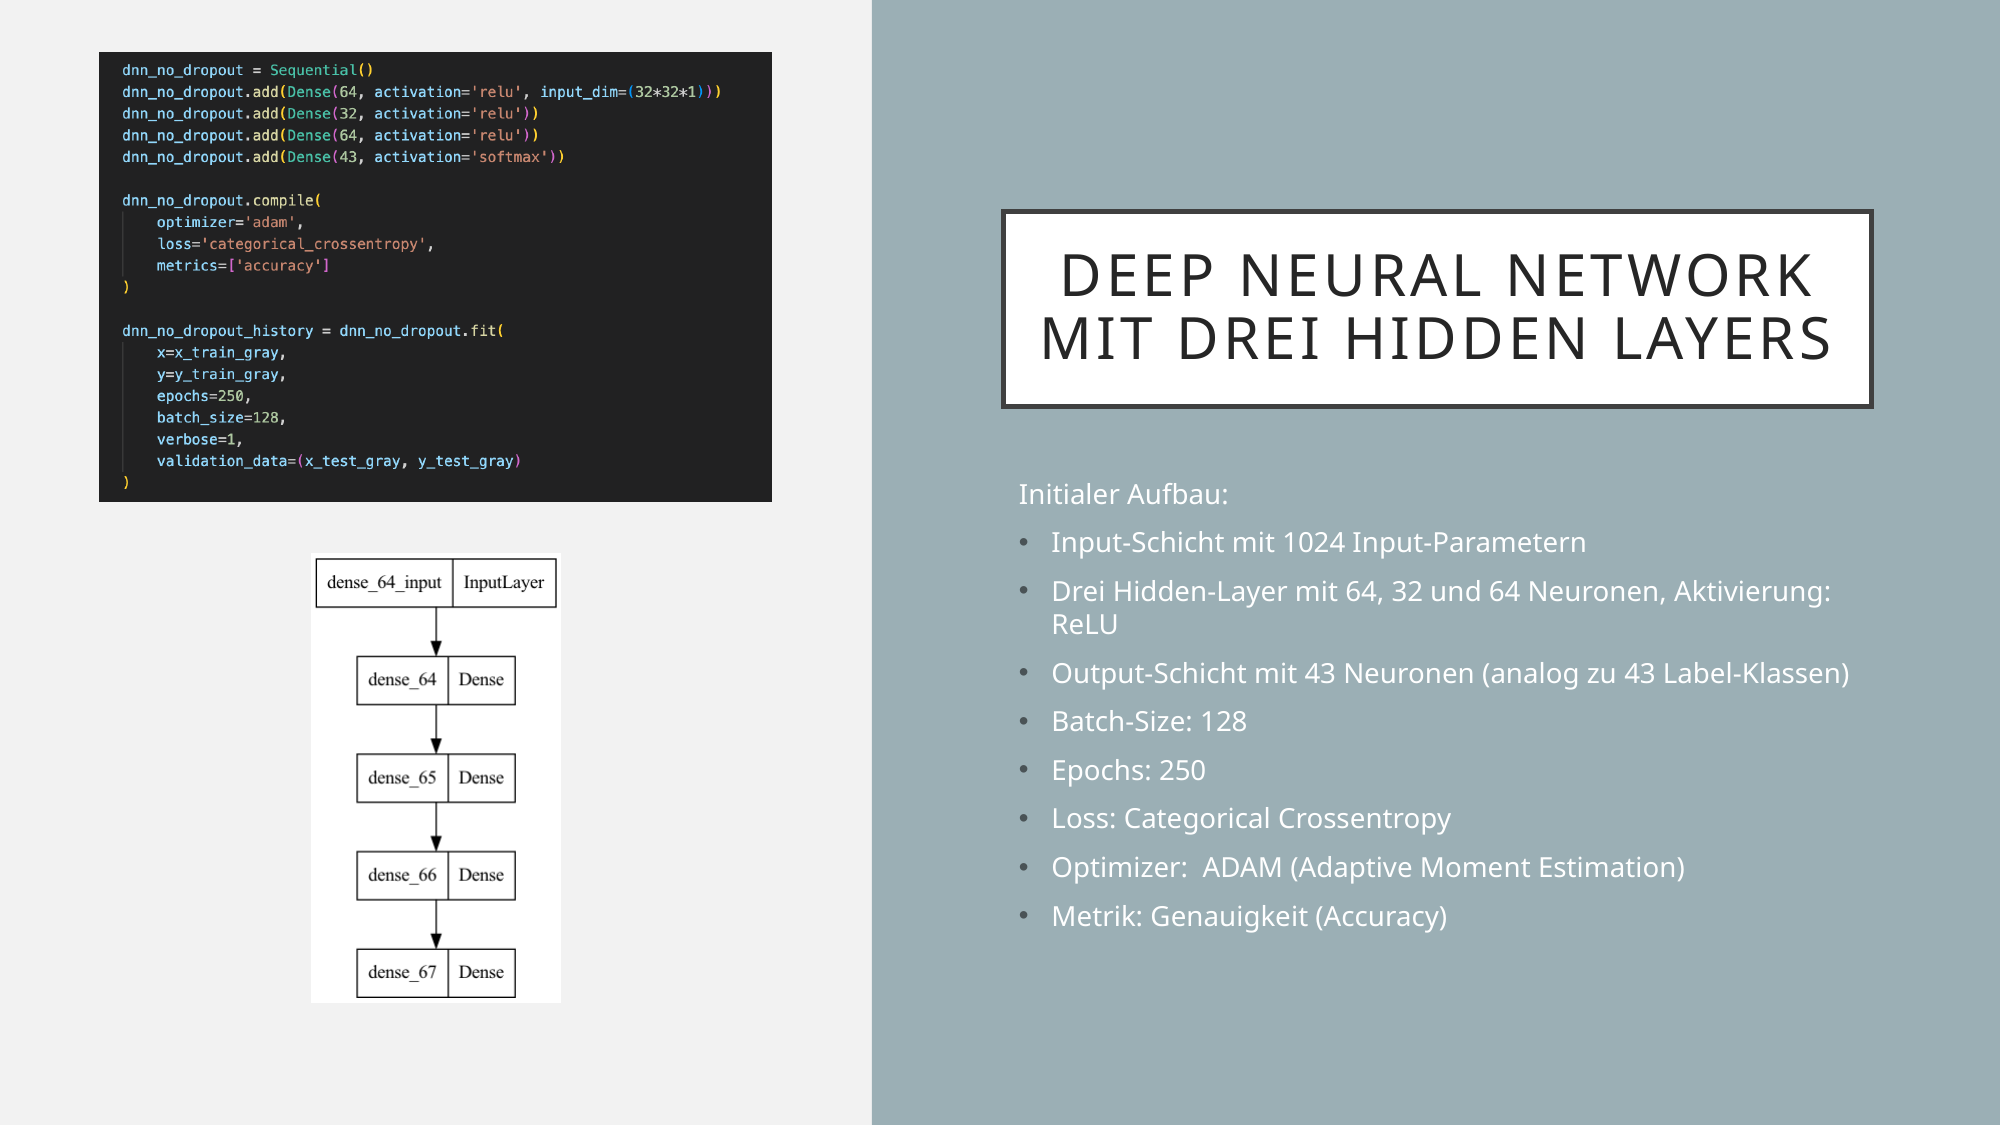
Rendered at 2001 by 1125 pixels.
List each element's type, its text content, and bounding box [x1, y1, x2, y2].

list Initialer Aufbau: Input-Schicht mit 1024 Input-Parametern Drei Hidden-Layer mit 64, 32 und 64 Neuronen, Aktivierung: ReLU Output-Schicht mit 43 Neuronen (analog zu 43 Label-Klassen) Batch-Size: 128 Epochs: 250 Loss: Categorical Crossentropy Optimizer: ADAM (Adaptive Moment Estimation) Metrik: Genauigkeit (Accuracy) [1003, 468, 1871, 969]
picture [311, 553, 561, 1003]
picture [99, 52, 772, 502]
title Deep Neural Network mit Drei Hidden Layers [1001, 209, 1874, 409]
text_box [871, 0, 2000, 1125]
